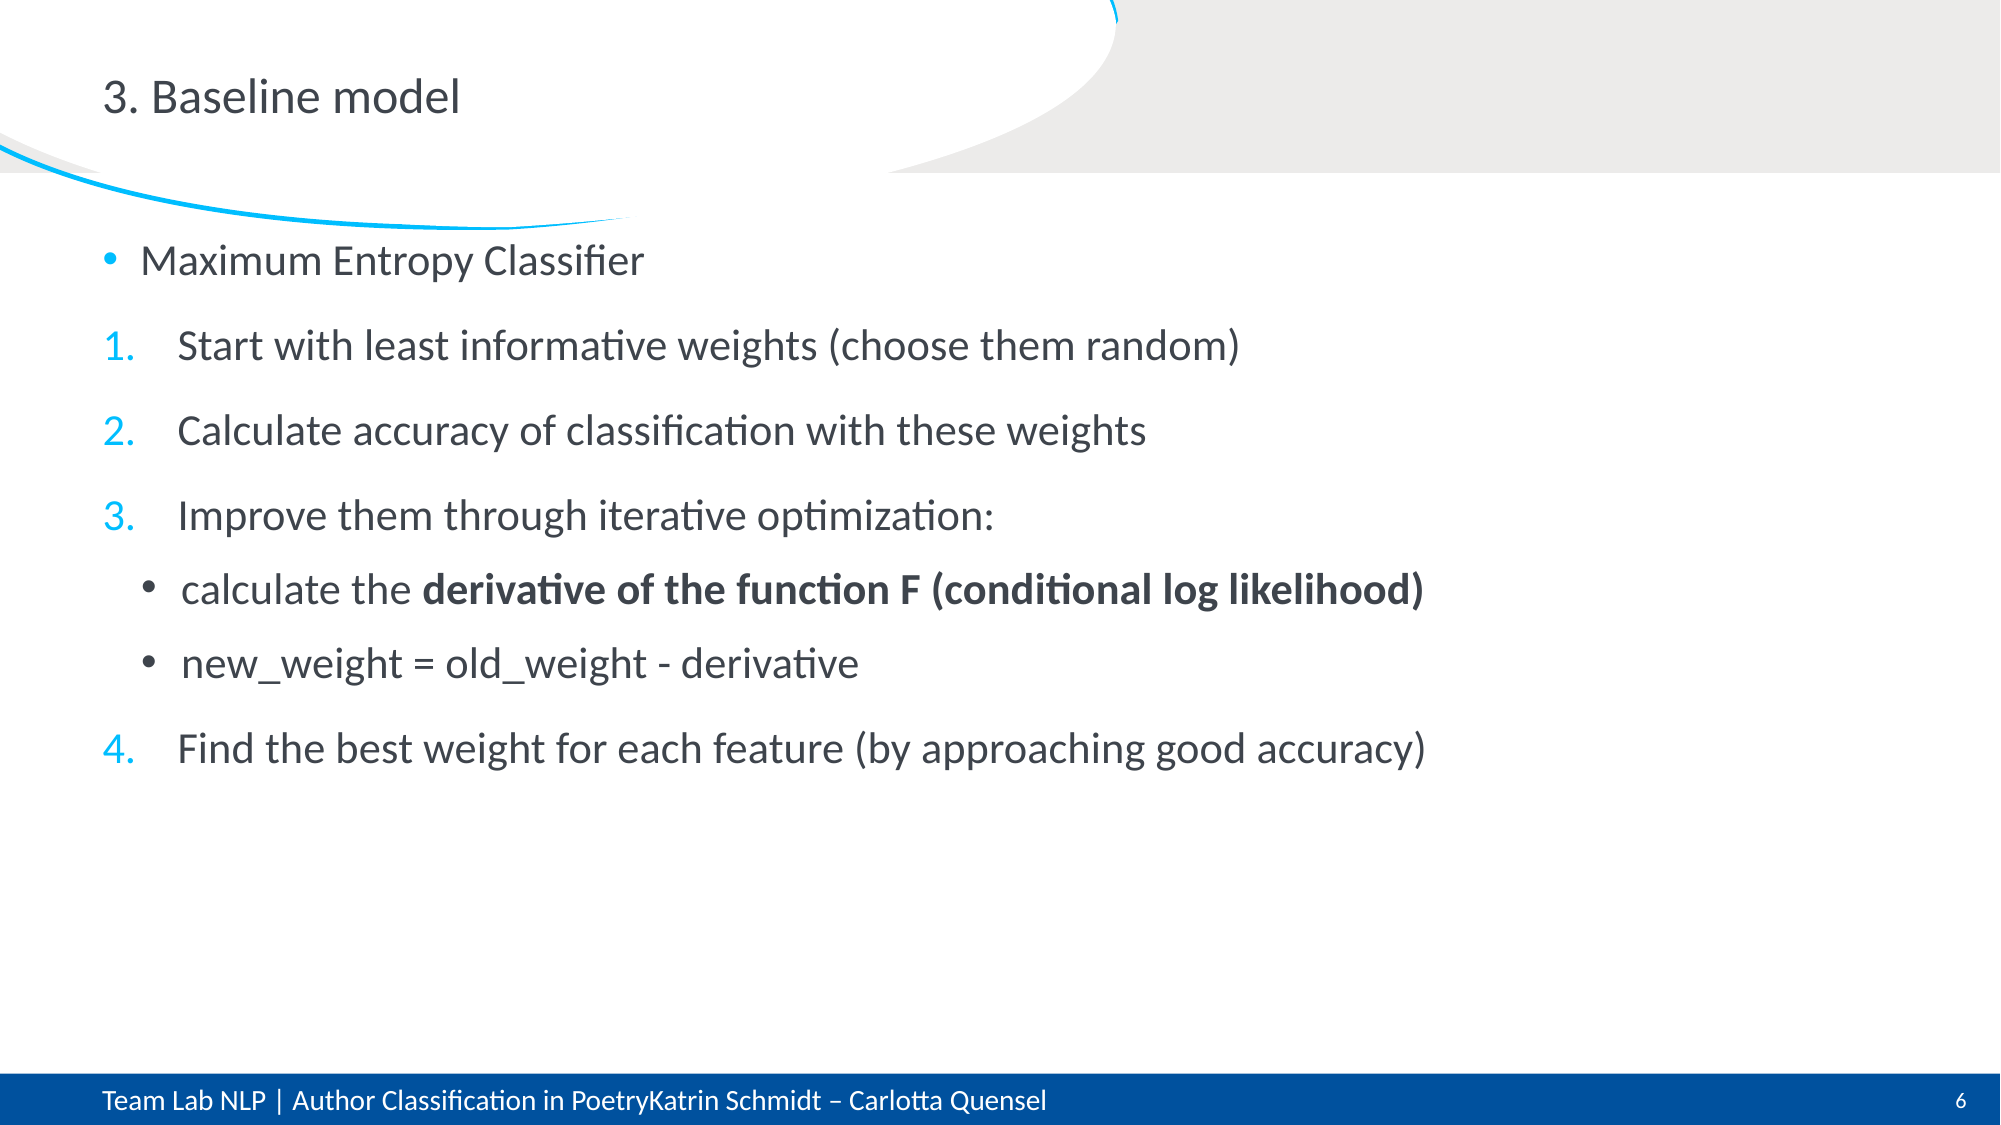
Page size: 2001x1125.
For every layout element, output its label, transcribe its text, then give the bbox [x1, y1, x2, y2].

slide_number 6 [1917, 1086, 1967, 1114]
title 3. Baseline model [102, 70, 1906, 126]
footer Team Lab NLP | Author Classification in Poetry Katrin Schmidt – Carlotta Quensel [102, 1081, 1267, 1119]
list Maximum Entropy Classifier Start with least informative weights (choose them random) Calculate accuracy of classification with these weights Improve them through iterative optimization: calculate the derivative of the function F (conditional log likelihood) new_weight = old_weight - derivative Find the best weight for each feature (by approaching good accuracy) [102, 220, 1906, 1032]
